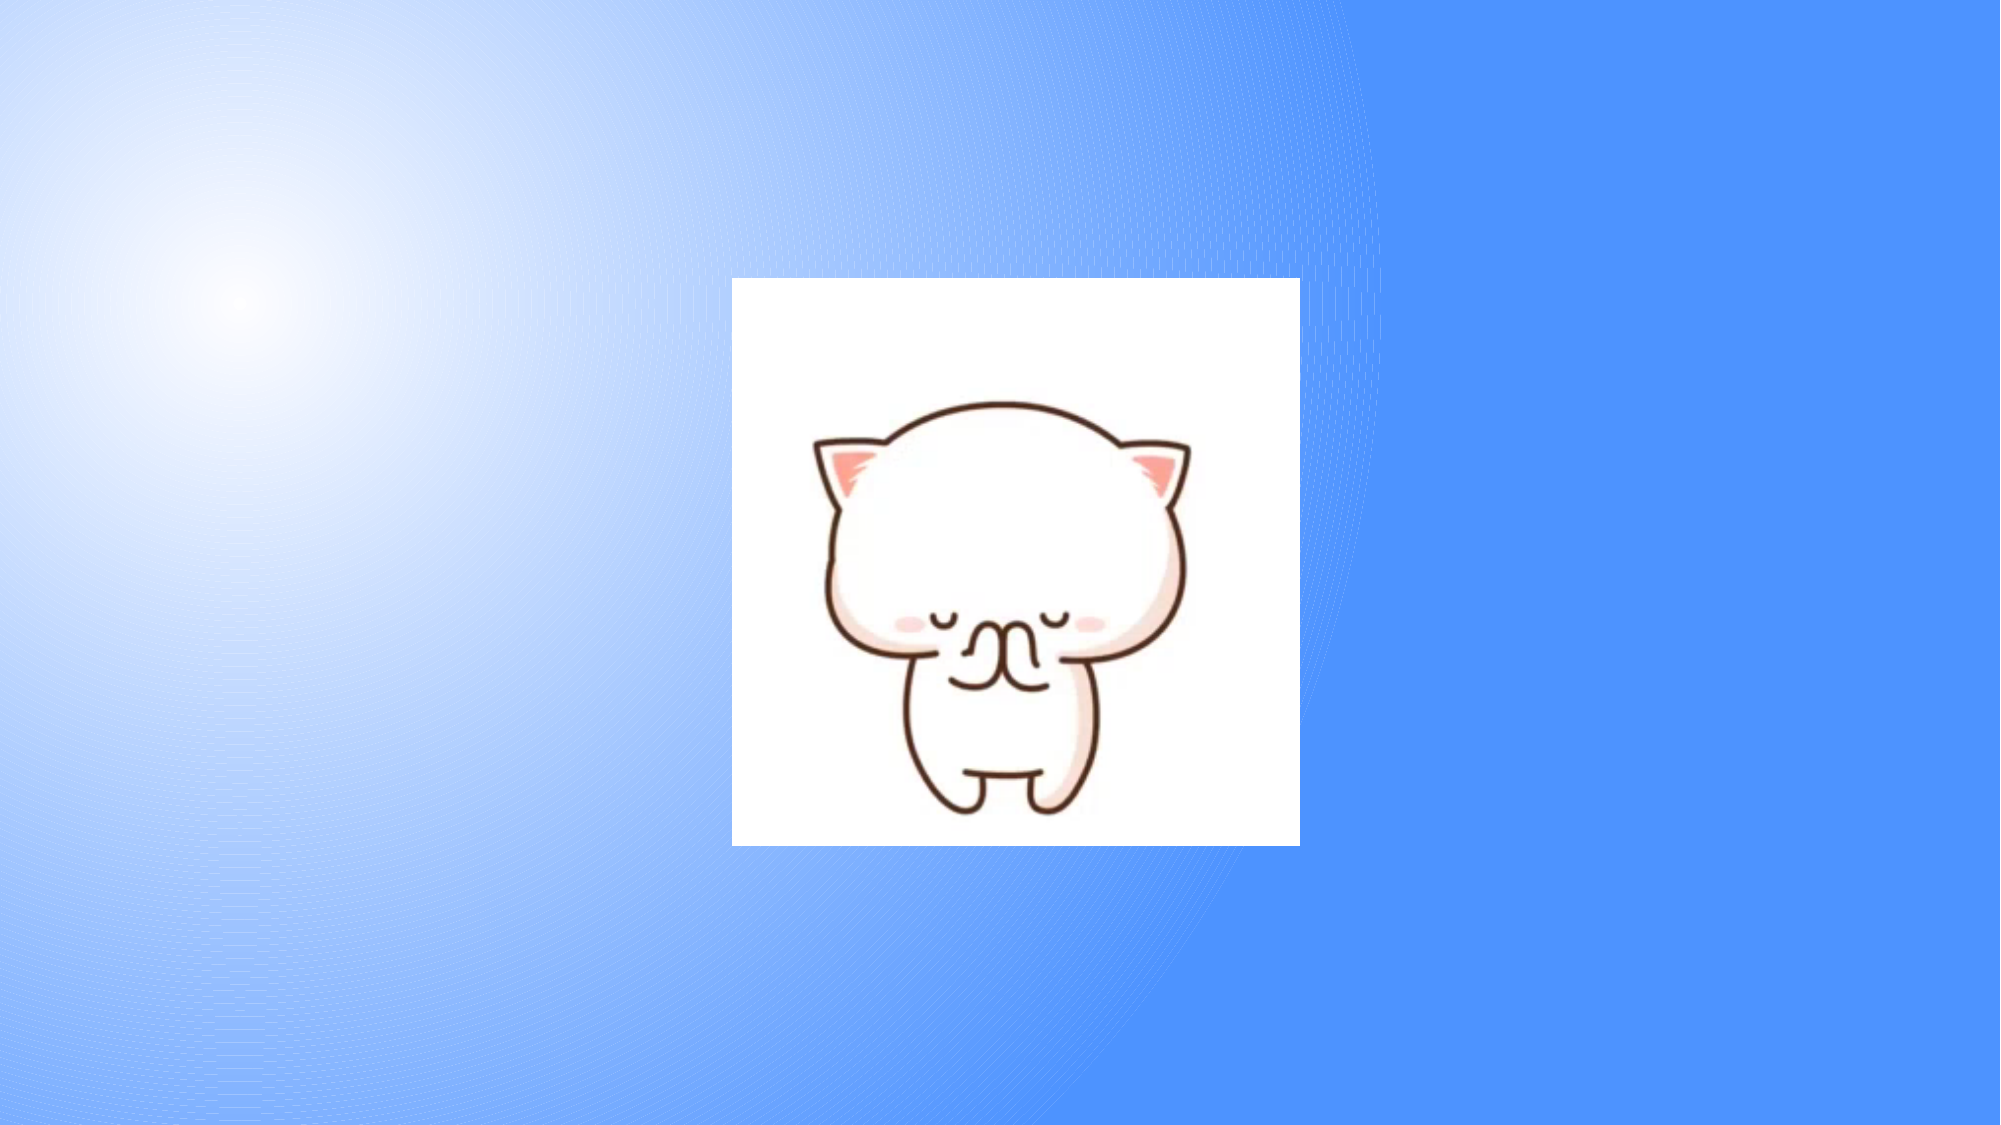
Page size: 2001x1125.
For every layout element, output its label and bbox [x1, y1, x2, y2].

text_box [731, 277, 1301, 847]
